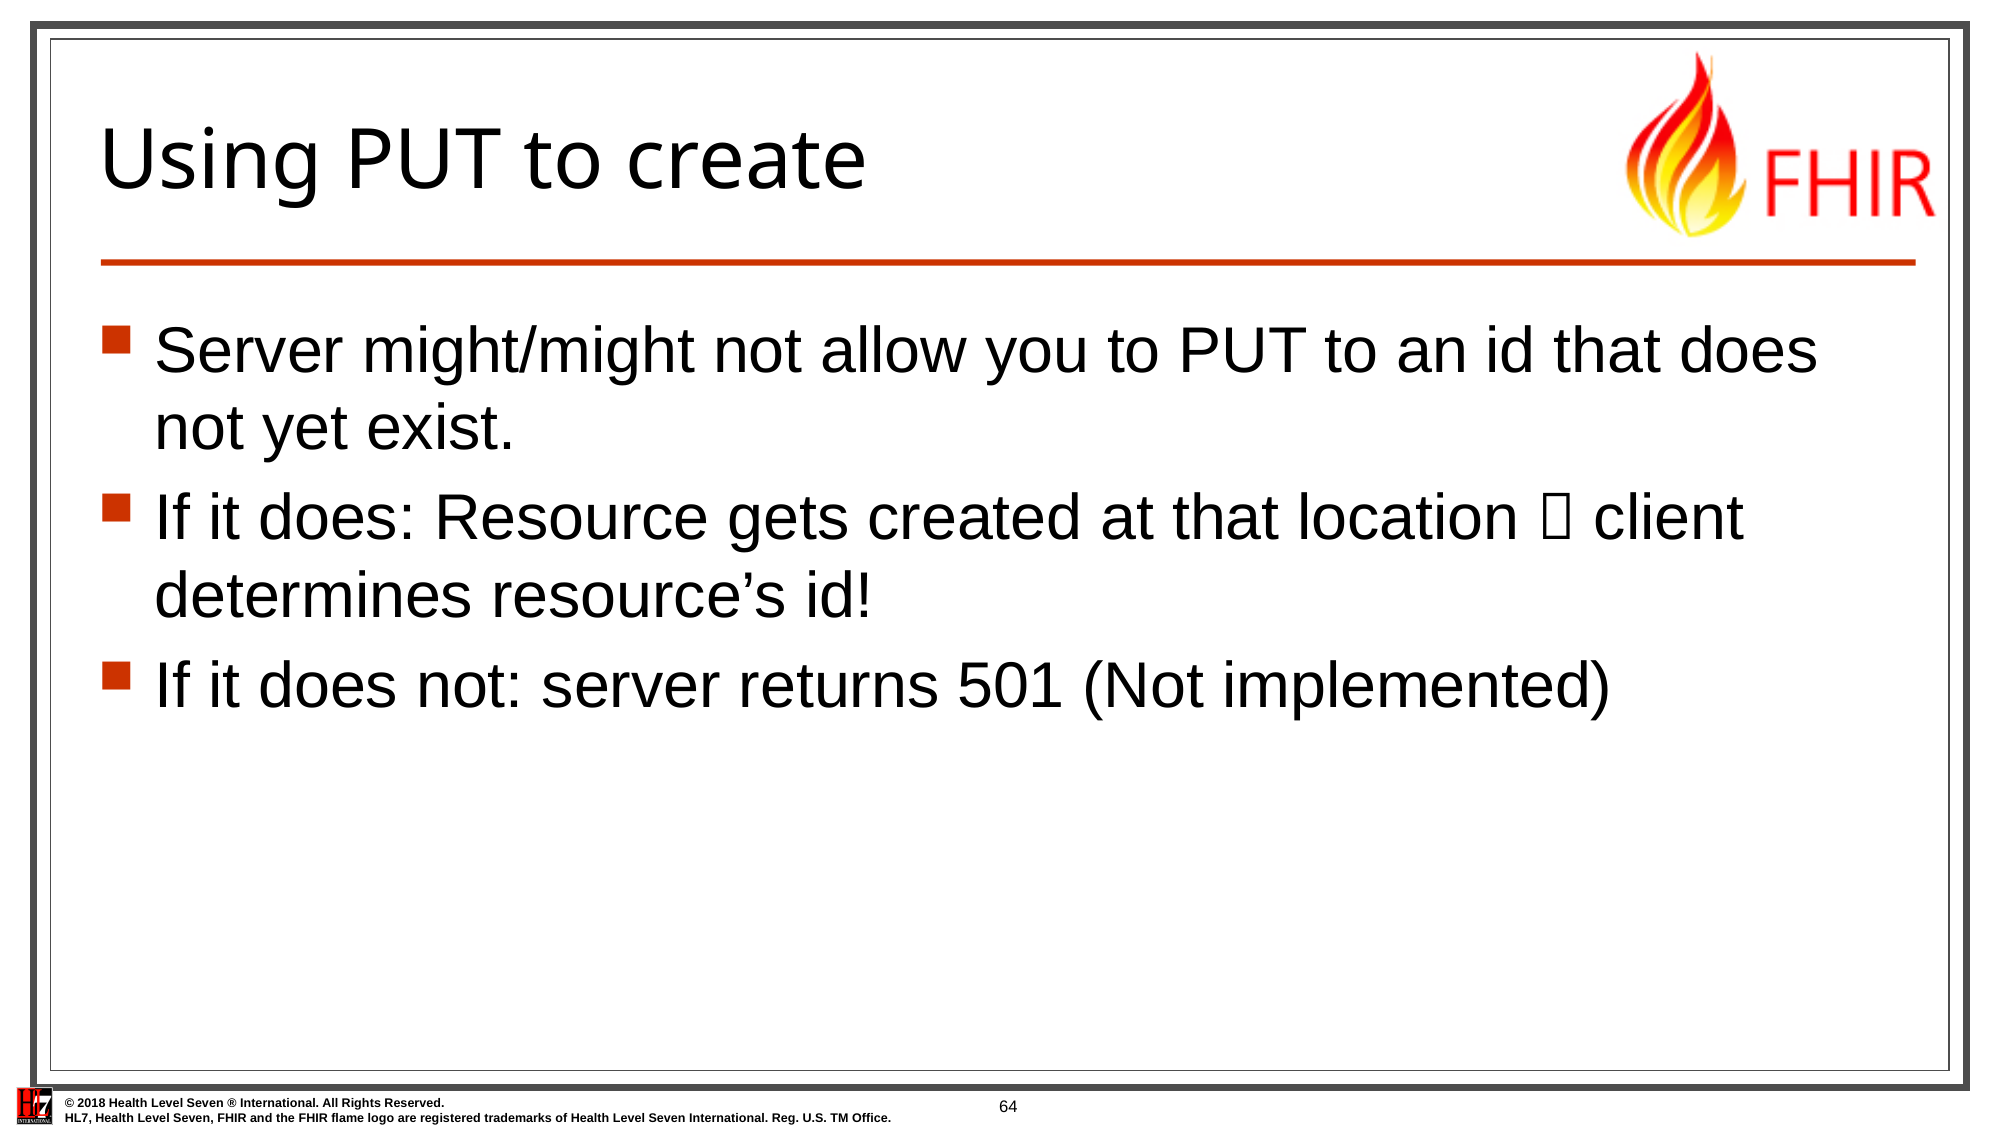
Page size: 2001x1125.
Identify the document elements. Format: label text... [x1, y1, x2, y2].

picture [16, 1087, 53, 1125]
title Using PUT to create [83, 77, 1614, 213]
slide_number 64 [949, 1087, 1067, 1125]
list Server might/might not allow you to PUT to an id that does not yet exist. If it does: Resource gets created at that location  client determines resource’s id! If it does not: server returns 501 (Not implemented) [83, 299, 1917, 1026]
picture [1613, 41, 1948, 247]
